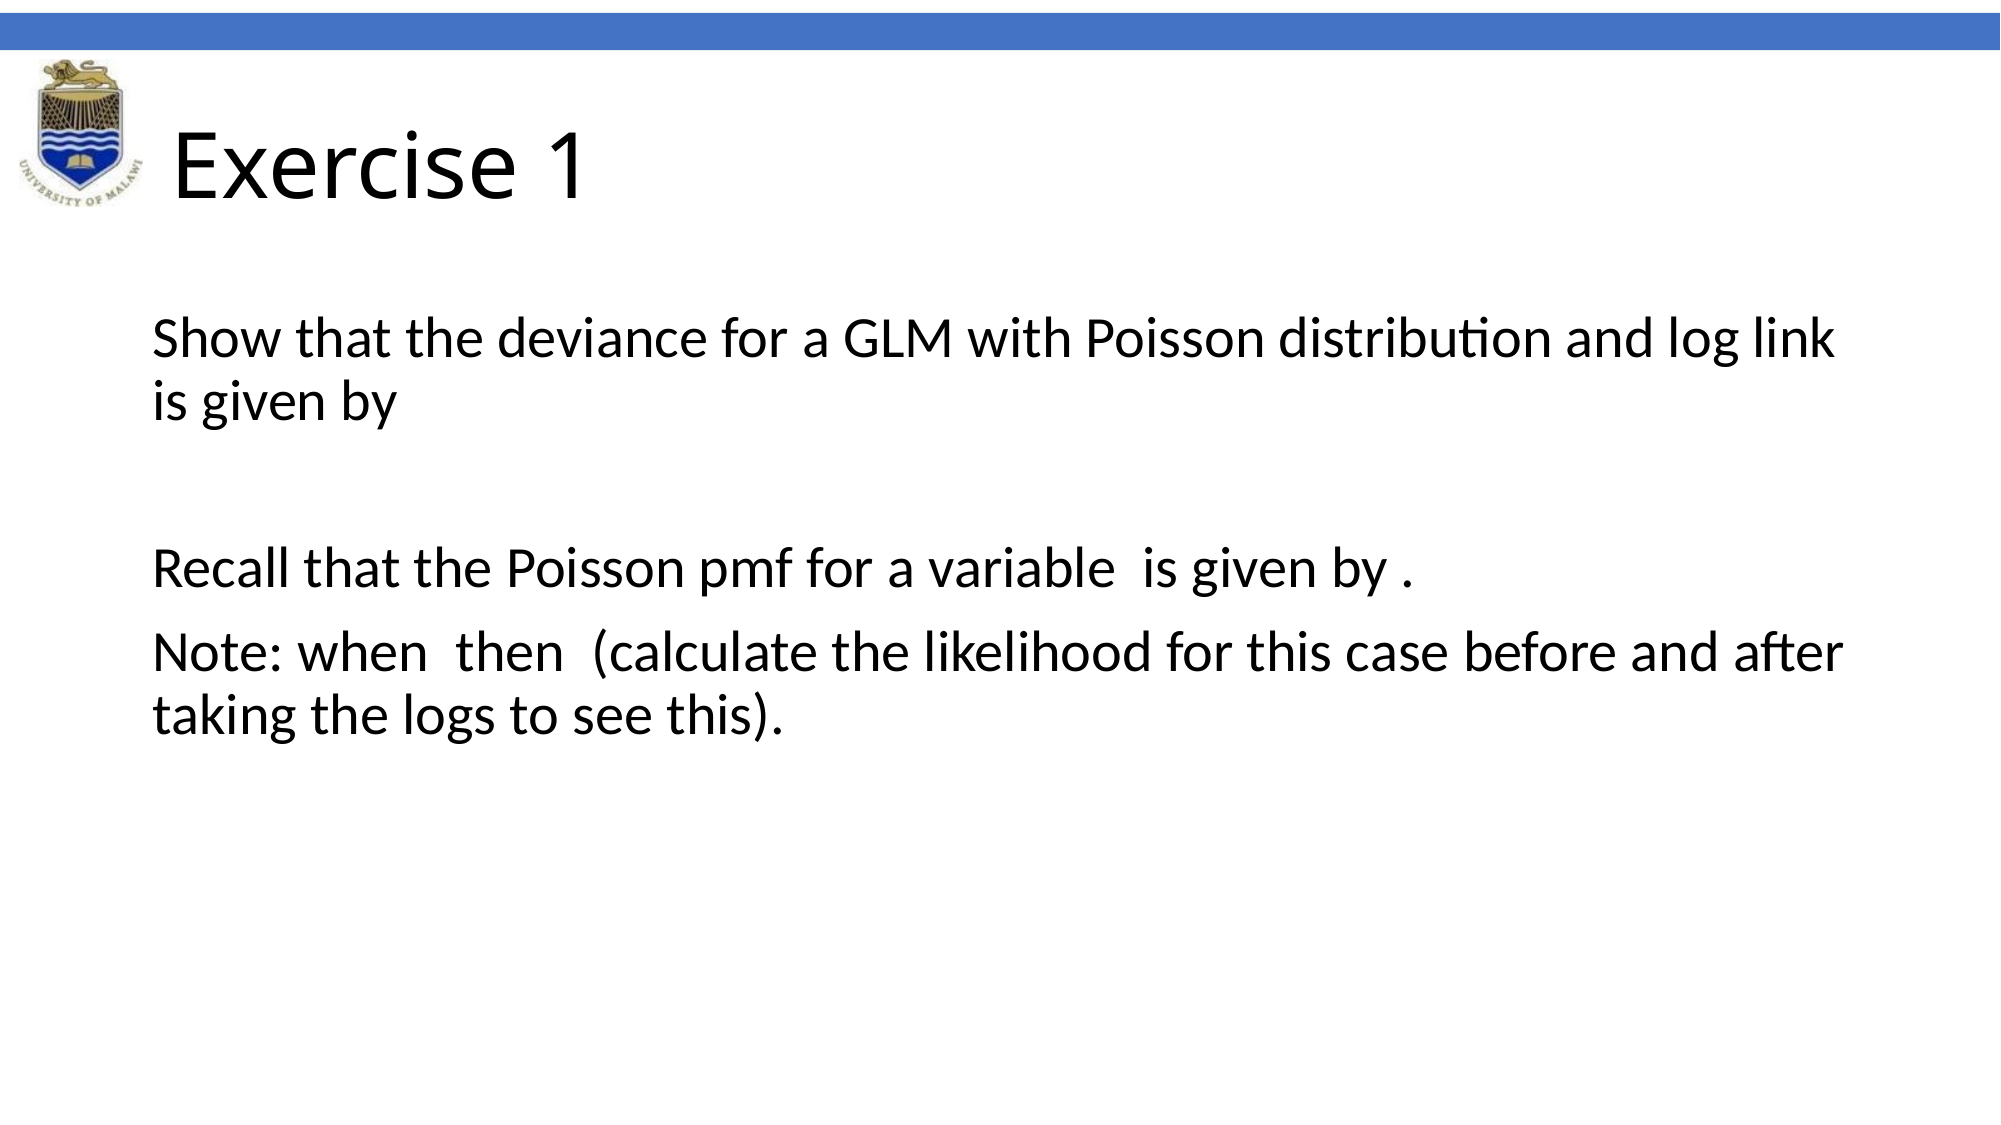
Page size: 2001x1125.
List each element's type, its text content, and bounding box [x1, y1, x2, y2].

title Exercise 1 [155, 59, 1851, 278]
picture [19, 59, 143, 207]
